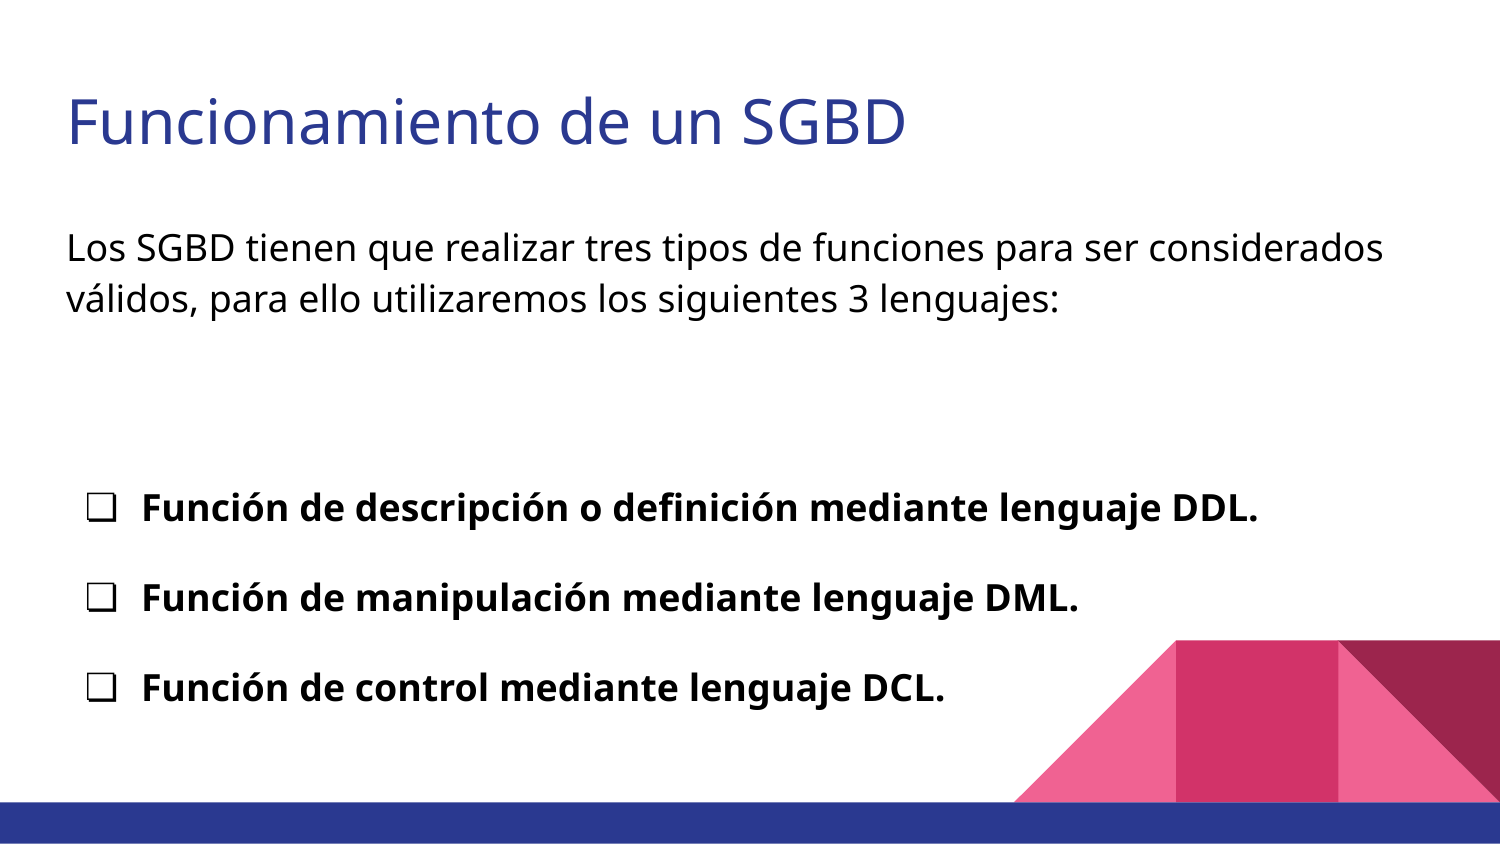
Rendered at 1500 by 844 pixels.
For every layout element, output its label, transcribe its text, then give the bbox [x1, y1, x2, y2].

title Funcionamiento de un SGBD [51, 67, 1449, 167]
list Los SGBD tienen que realizar tres tipos de funciones para ser considerados válidos, para ello utilizaremos los siguientes 3 lenguajes: Función de descripción o definición mediante lenguaje DDL. Función de manipulación mediante lenguaje DML. Función de control mediante lenguaje DCL. [51, 201, 1449, 750]
